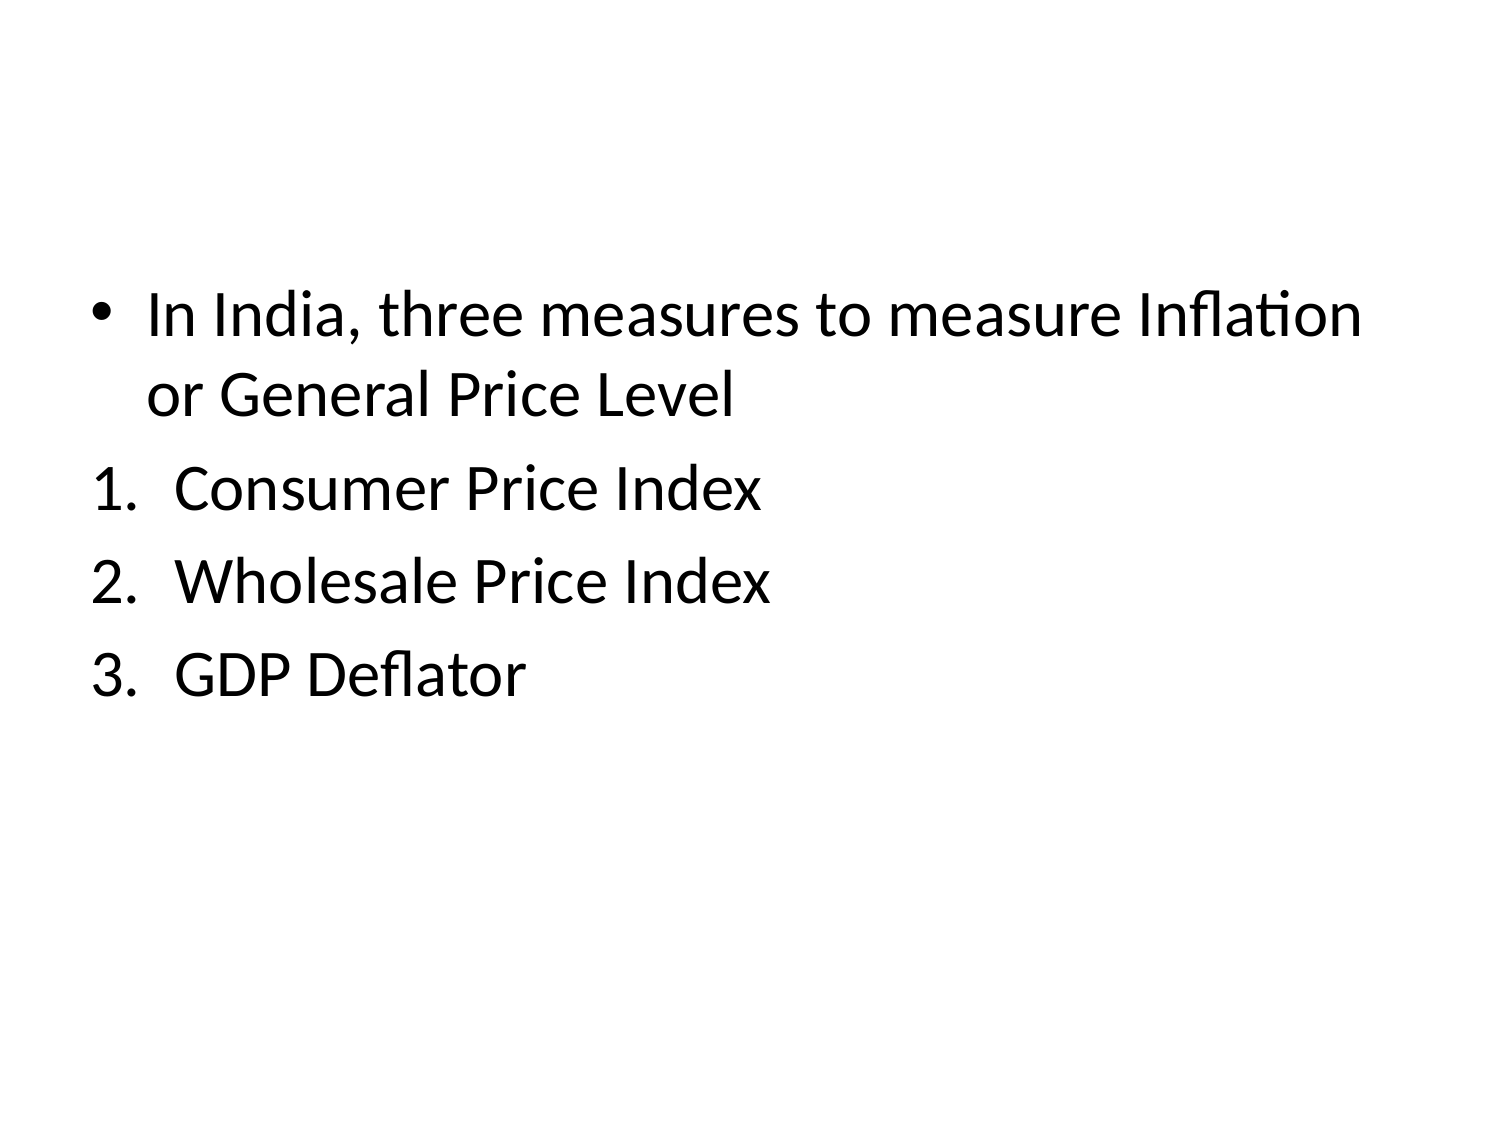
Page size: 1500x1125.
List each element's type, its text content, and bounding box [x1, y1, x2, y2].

list In India, three measures to measure Inflation or General Price Level Consumer Price Index Wholesale Price Index GDP Deflator [75, 262, 1425, 1005]
